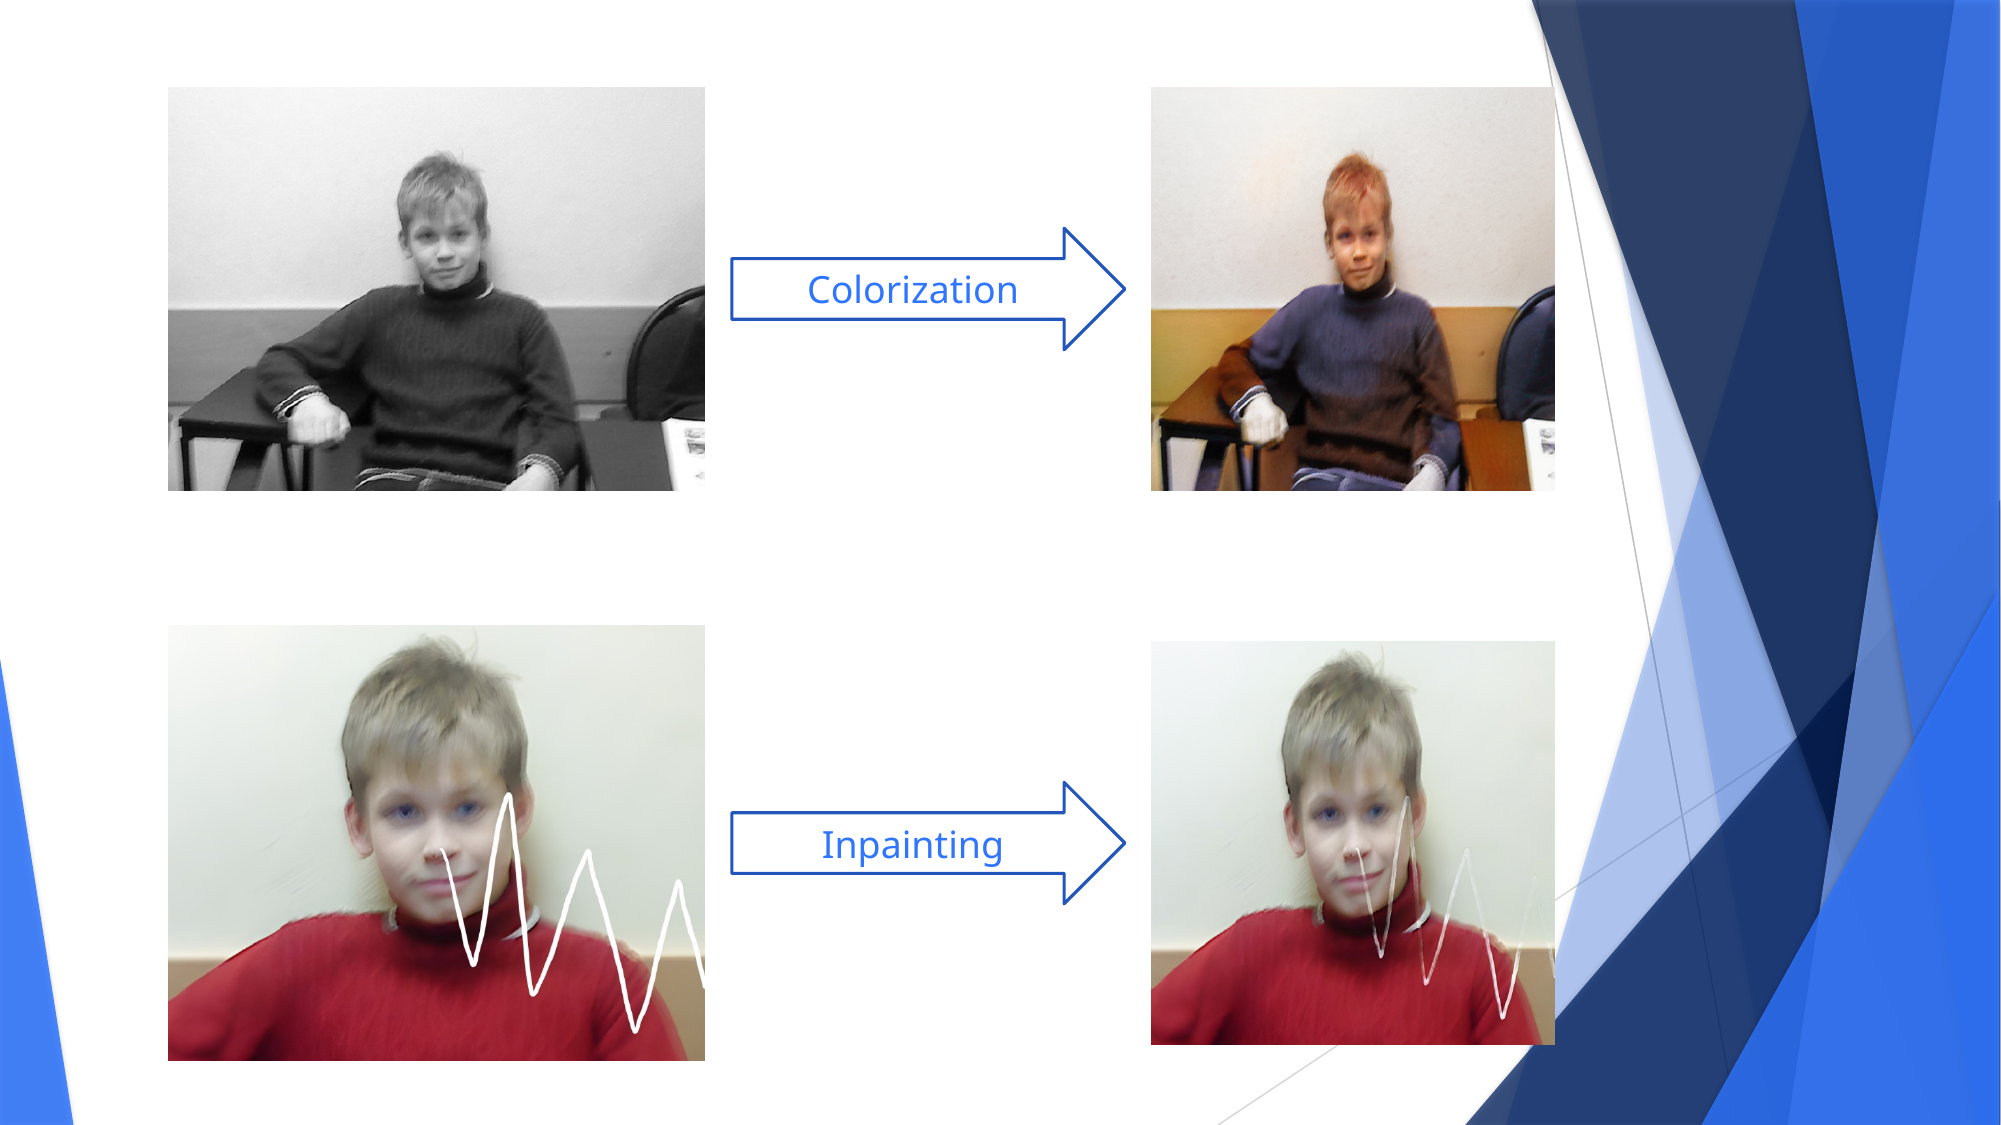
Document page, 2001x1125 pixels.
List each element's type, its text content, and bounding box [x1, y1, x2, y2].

picture [1151, 641, 1555, 1045]
picture [1151, 87, 1555, 491]
picture [167, 87, 706, 491]
text_box Colorization [730, 226, 1126, 352]
text_box Inpainting [730, 780, 1126, 906]
picture [167, 624, 706, 1062]
